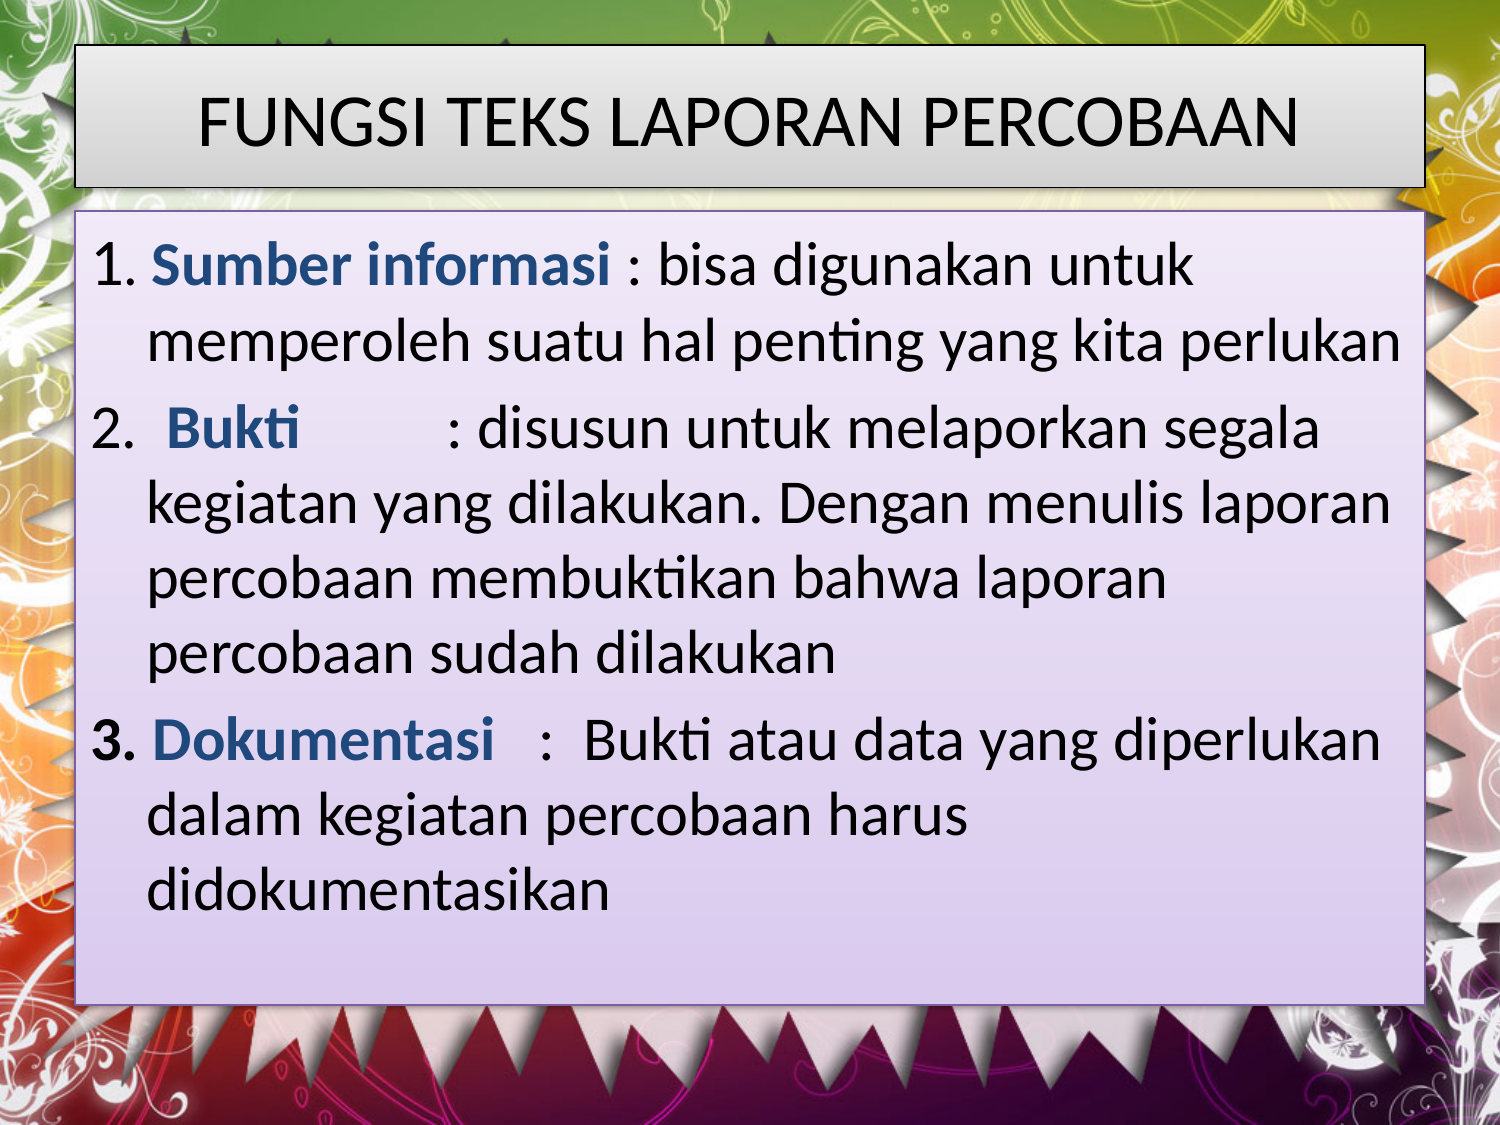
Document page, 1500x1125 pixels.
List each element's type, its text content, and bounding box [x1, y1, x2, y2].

picture [0, 0, 1500, 1125]
list 1. Sumber informasi : bisa digunakan untuk memperoleh suatu hal penting yang kita perlukan 2. Bukti : disusun untuk melaporkan segala kegiatan yang dilakukan. Dengan menulis laporan percobaan membuktikan bahwa laporan percobaan sudah dilakukan 3. Dokumentasi : Bukti atau data yang diperlukan dalam kegiatan percobaan harus didokumentasikan [74, 210, 1426, 1006]
title FUNGSI TEKS LAPORAN PERCOBAAN [74, 44, 1426, 188]
